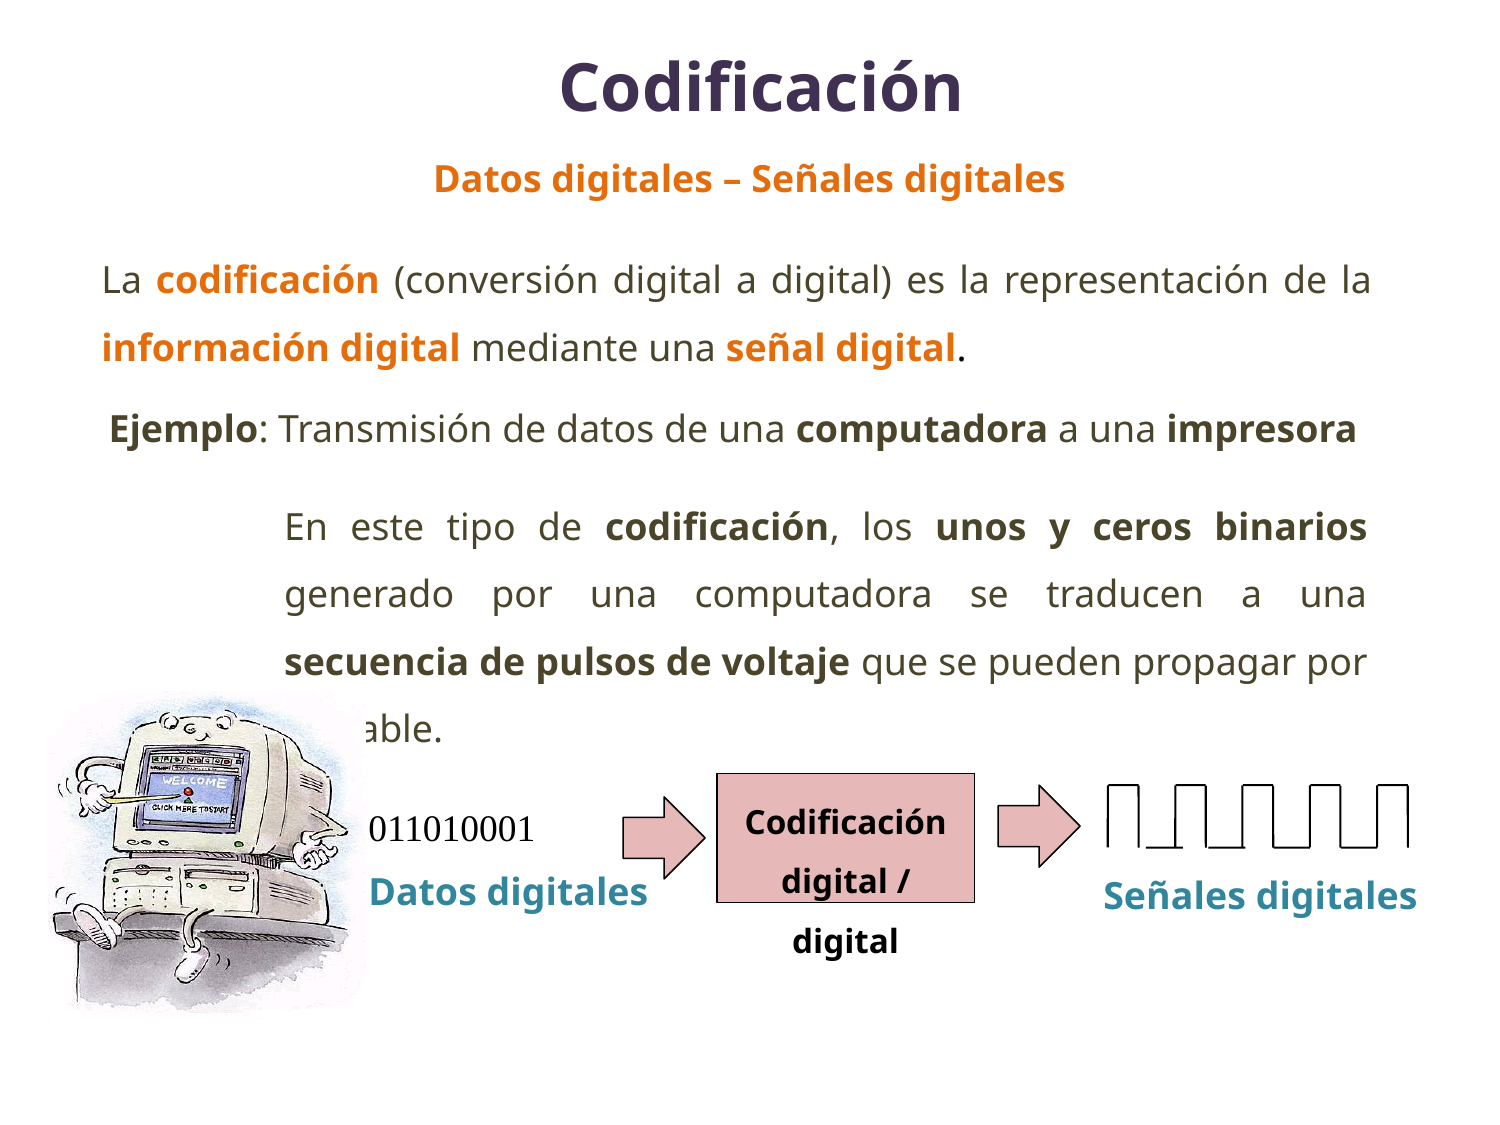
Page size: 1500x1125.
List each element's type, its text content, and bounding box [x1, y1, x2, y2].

text_box En este tipo de codificación, los unos y ceros binarios generado por una computadora se traducen a una secuencia de pulsos de voltaje que se pueden propagar por un cable. [269, 472, 1383, 689]
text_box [48, 691, 1430, 1020]
text_box La codificación (conversión digital a digital) es la representación de la información digital mediante una señal digital. [86, 226, 1388, 377]
text_box Codificación [17, 0, 1489, 179]
text_box Datos digitales – Señales digitales [330, 179, 1170, 208]
text_box Ejemplo: Transmisión de datos de una computadora a una impresora [93, 374, 1395, 457]
